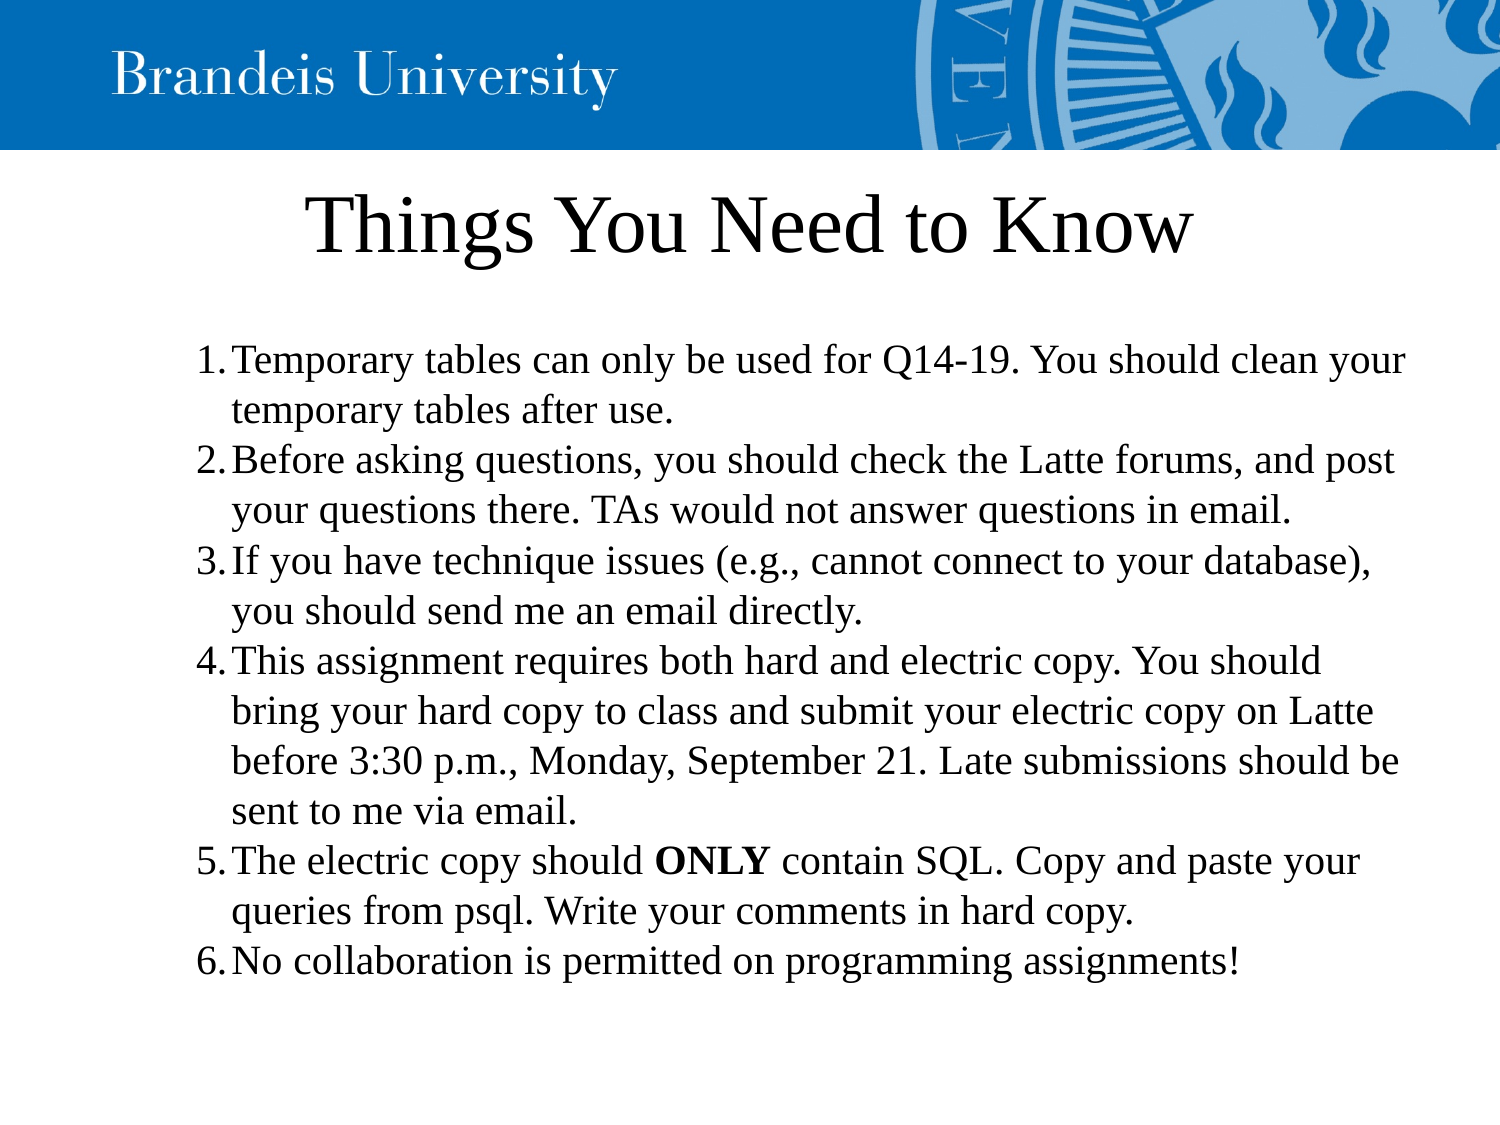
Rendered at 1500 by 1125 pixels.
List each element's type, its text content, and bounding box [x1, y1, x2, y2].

text_box Temporary tables can only be used for Q14-19. You should clean your temporary tables after use. Before asking questions, you should check the Latte forums, and post your questions there. TAs would not answer questions in email. If you have technique issues (e.g., cannot connect to your database), you should send me an email directly. This assignment requires both hard and electric copy. You should bring your hard copy to class and submit your electric copy on Latte before 3:30 p.m., Monday, September 21. Late submissions should be sent to me via email. The electric copy should ONLY contain SQL. Copy and paste your queries from psql. Write your comments in hard copy. No collaboration is permitted on programming assignments! [75, 324, 1425, 1059]
text_box Things You Need to Know [75, 137, 1425, 300]
picture [0, 0, 1500, 150]
